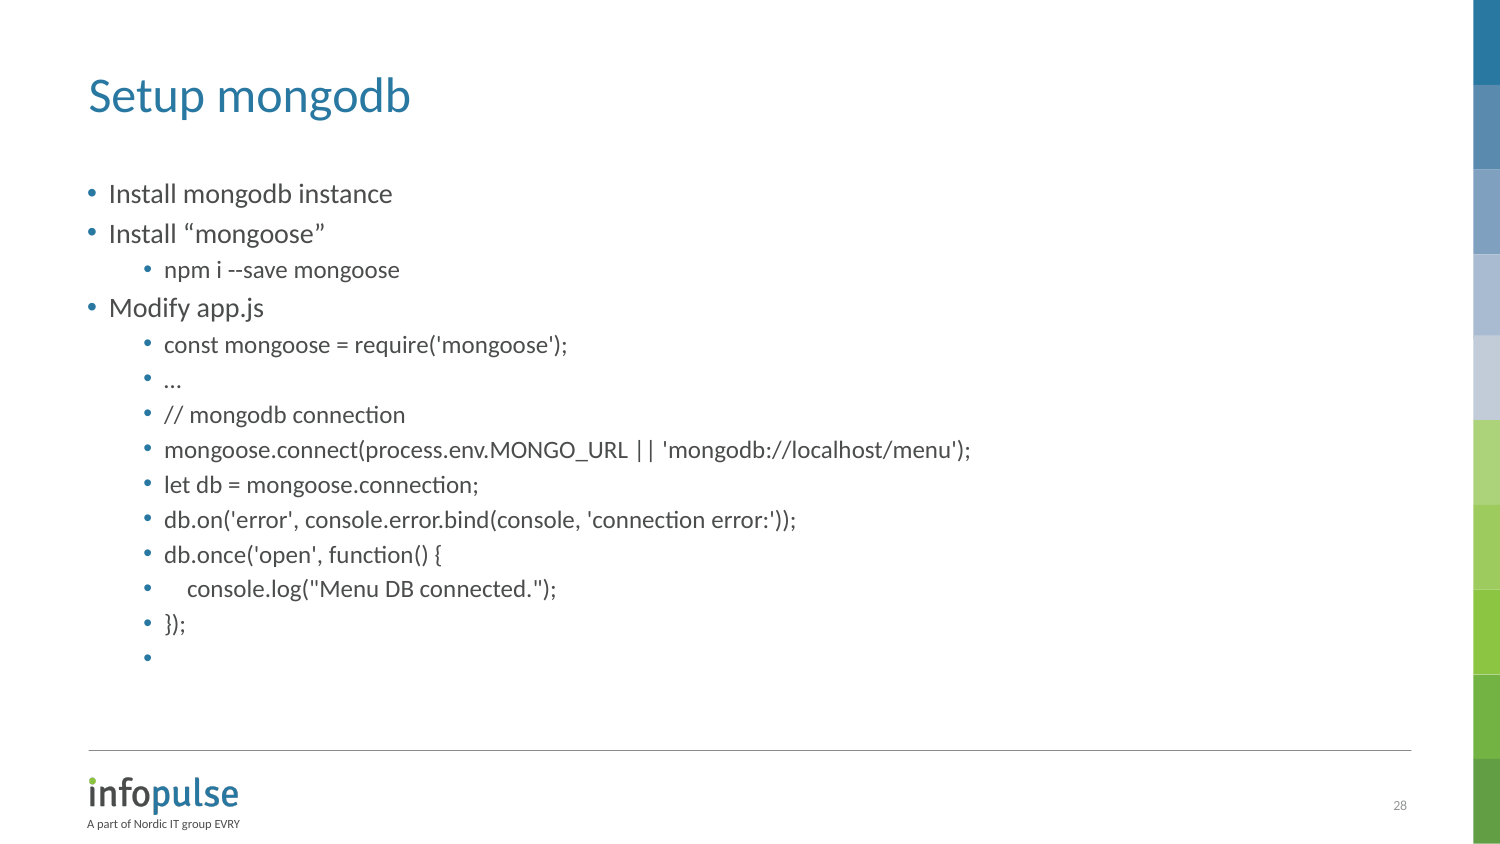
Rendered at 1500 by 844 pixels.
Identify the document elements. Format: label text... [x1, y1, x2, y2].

title Setup mongodb [88, 62, 1402, 176]
picture [88, 776, 239, 816]
list Install mongodb instance Install “mongoose” npm i --save mongoose Modify app.js const mongoose = require('mongoose'); … // mongodb connection mongoose.connect(process.env.MONGO_URL || 'mongodb://localhost/menu'); let db = mongoose.connection; db.on('error', console.error.bind(console, 'connection error:')); db.once('open', function() { console.log("Menu DB connected."); }); [87, 175, 1400, 733]
